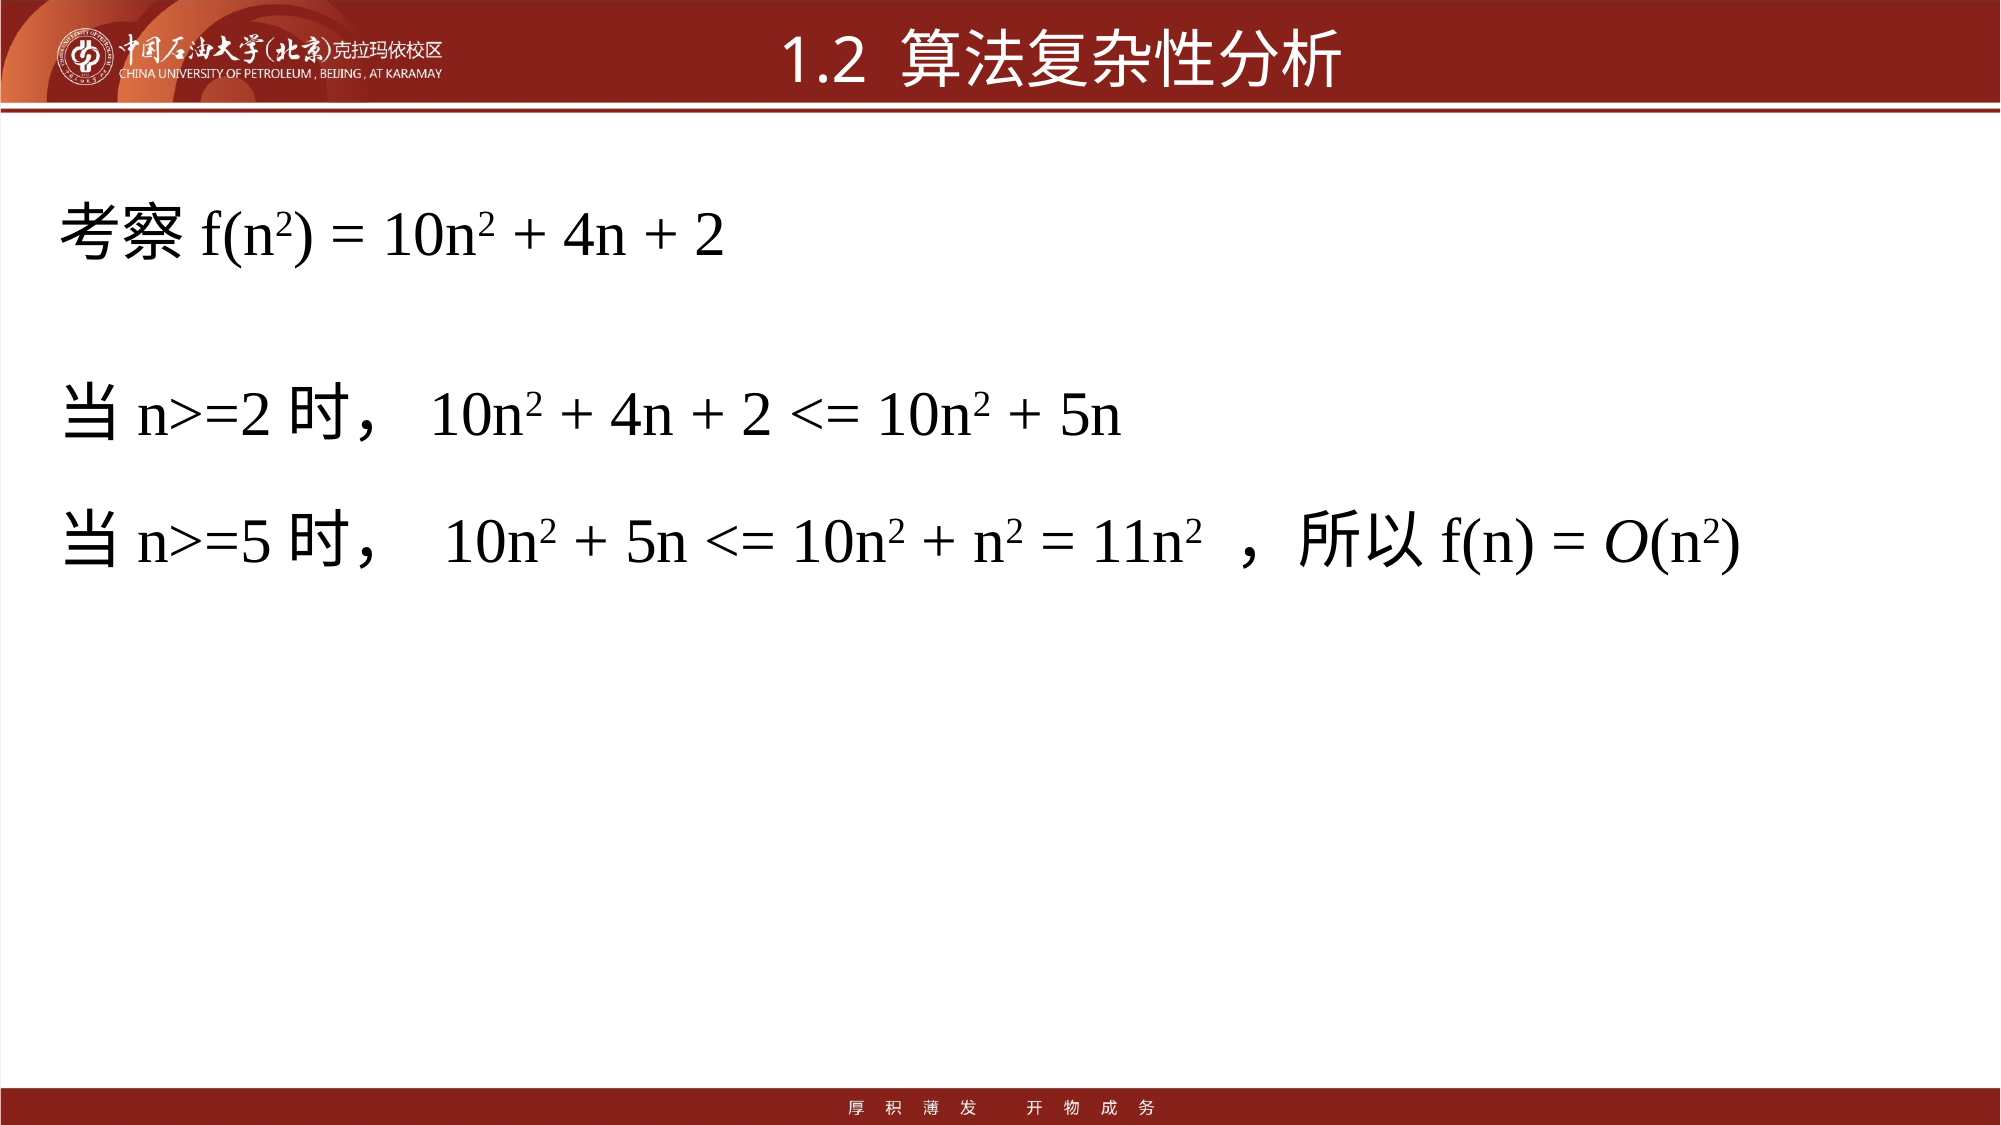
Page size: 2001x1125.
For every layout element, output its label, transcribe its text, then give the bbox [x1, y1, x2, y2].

title 1.2 算法复杂性分析 [426, 11, 1697, 89]
list 考察f(n2) = 10n2 + 4n + 2 [43, 146, 1952, 300]
picture [0, 0, 2001, 1125]
text_box 当n>=2时，10n2 + 4n + 2 <= 10n2 + 5n 当n>=5时， 10n2 + 5n <= 10n2 + n2 = 11n2 ，所以f(n) = O(n2) [43, 326, 1952, 728]
